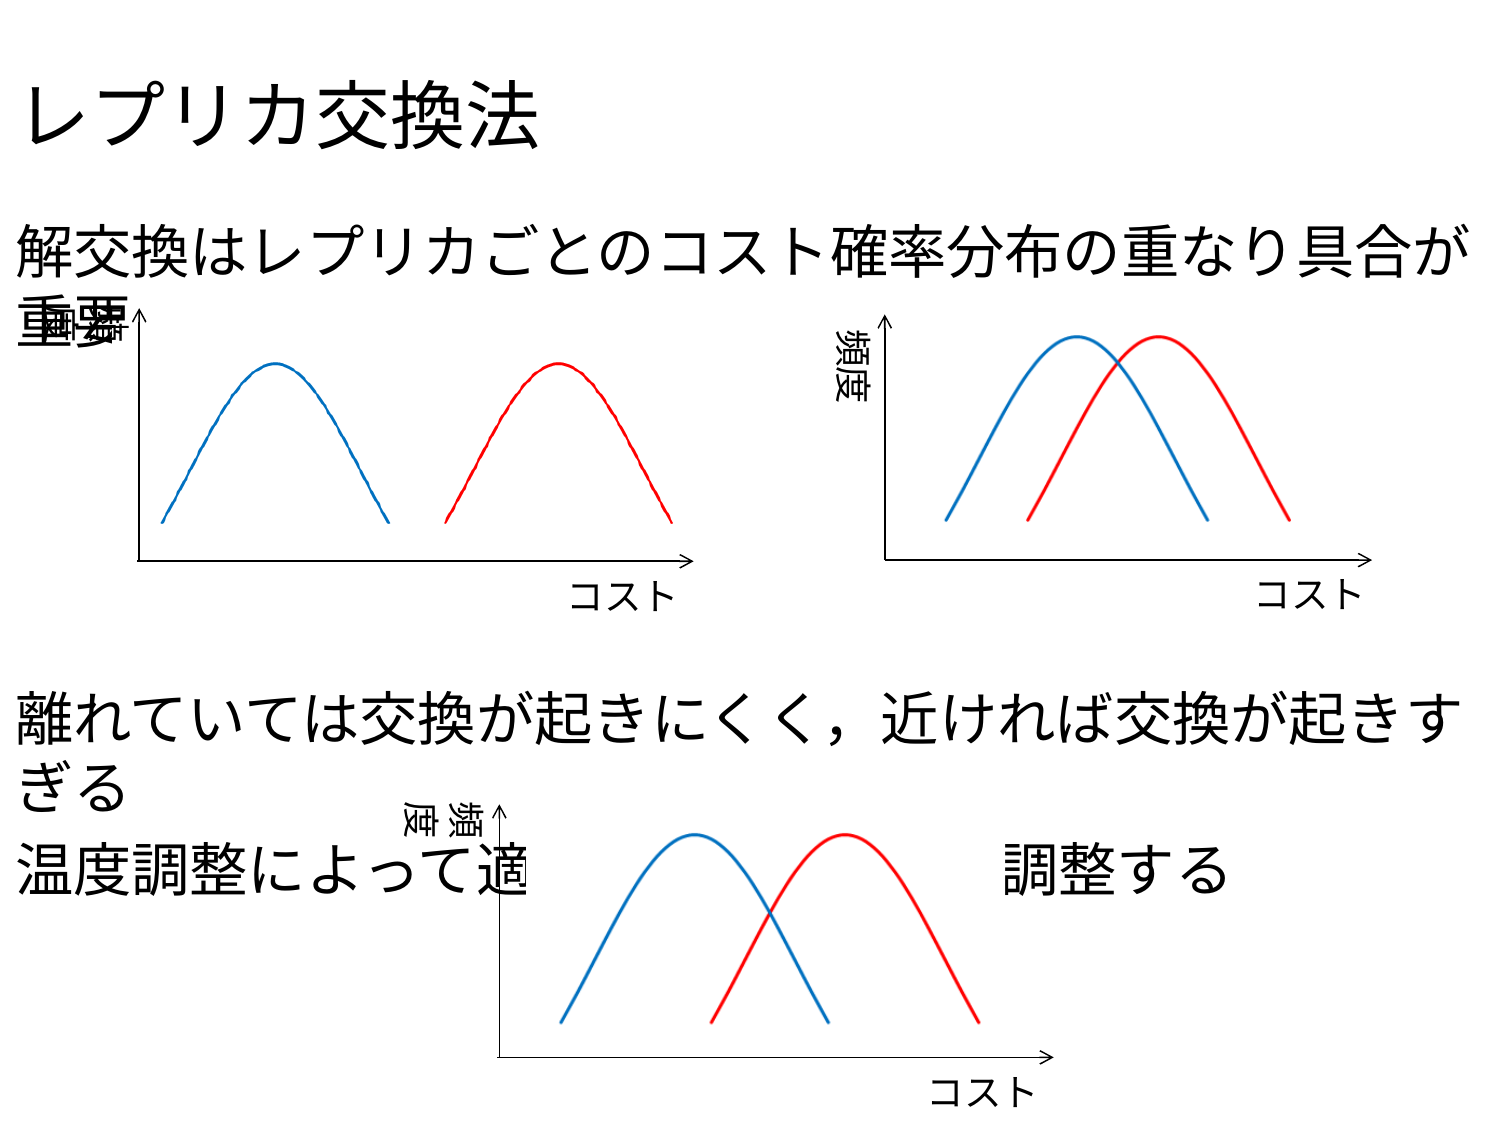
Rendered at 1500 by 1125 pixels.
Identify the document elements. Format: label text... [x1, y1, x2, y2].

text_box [808, 296, 1384, 615]
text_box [436, 786, 1064, 1123]
list 解交換はレプリカごとのコスト確率分布の重なり具合が重要 離れていては交換が起きにくく，近ければ交換が起きすぎる 温度調整によって適切な重なり具合に調整する [0, 208, 1500, 1125]
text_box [76, 290, 722, 627]
title レプリカ交換法 [0, 19, 1500, 208]
